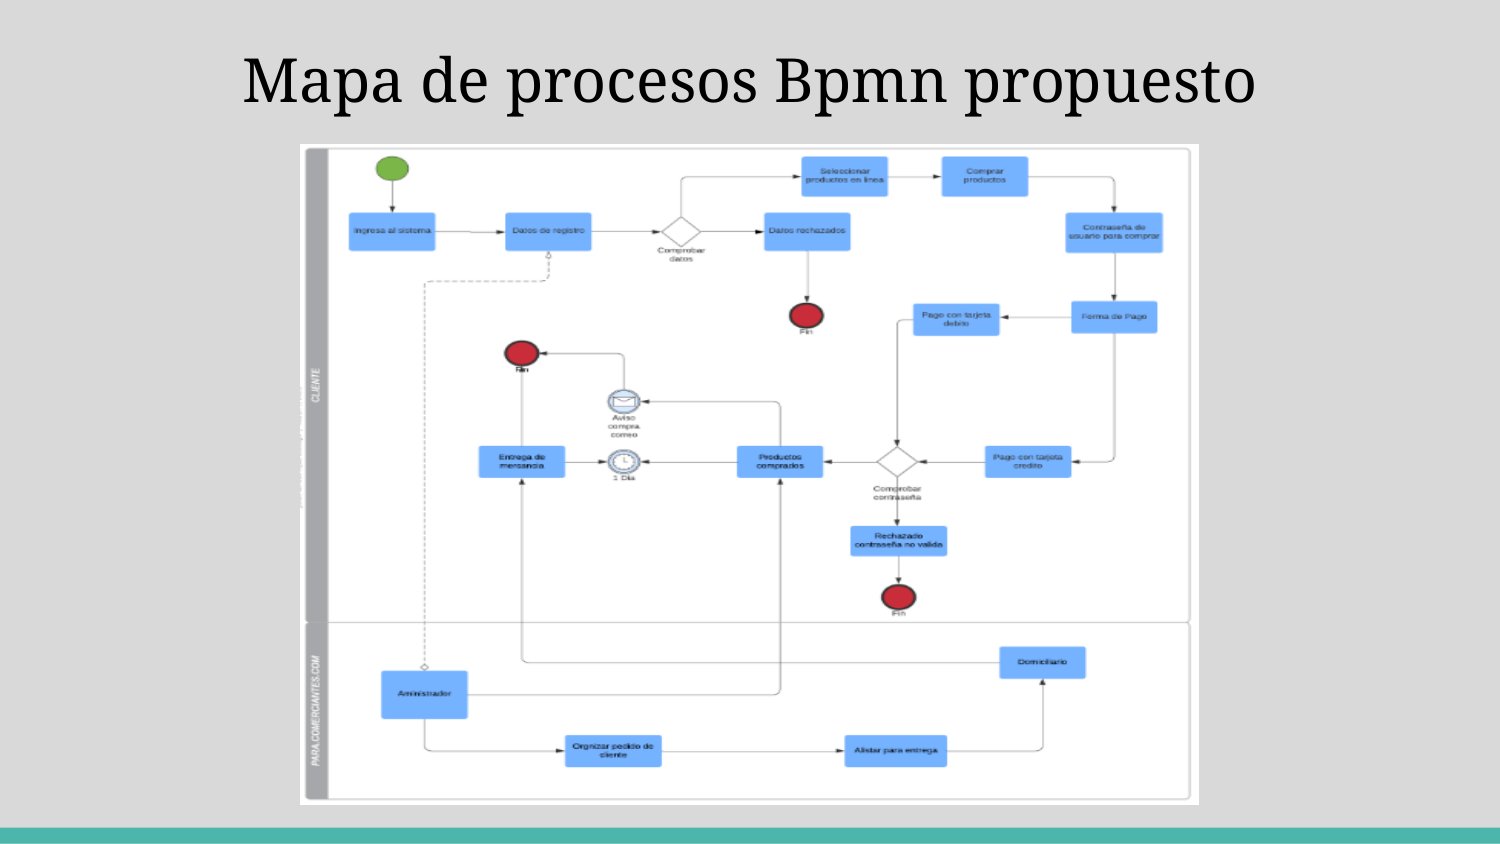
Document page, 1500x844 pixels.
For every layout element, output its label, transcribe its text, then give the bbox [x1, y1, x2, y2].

picture [300, 144, 1200, 805]
title Mapa de procesos Bpmn propuesto [51, 26, 1449, 130]
